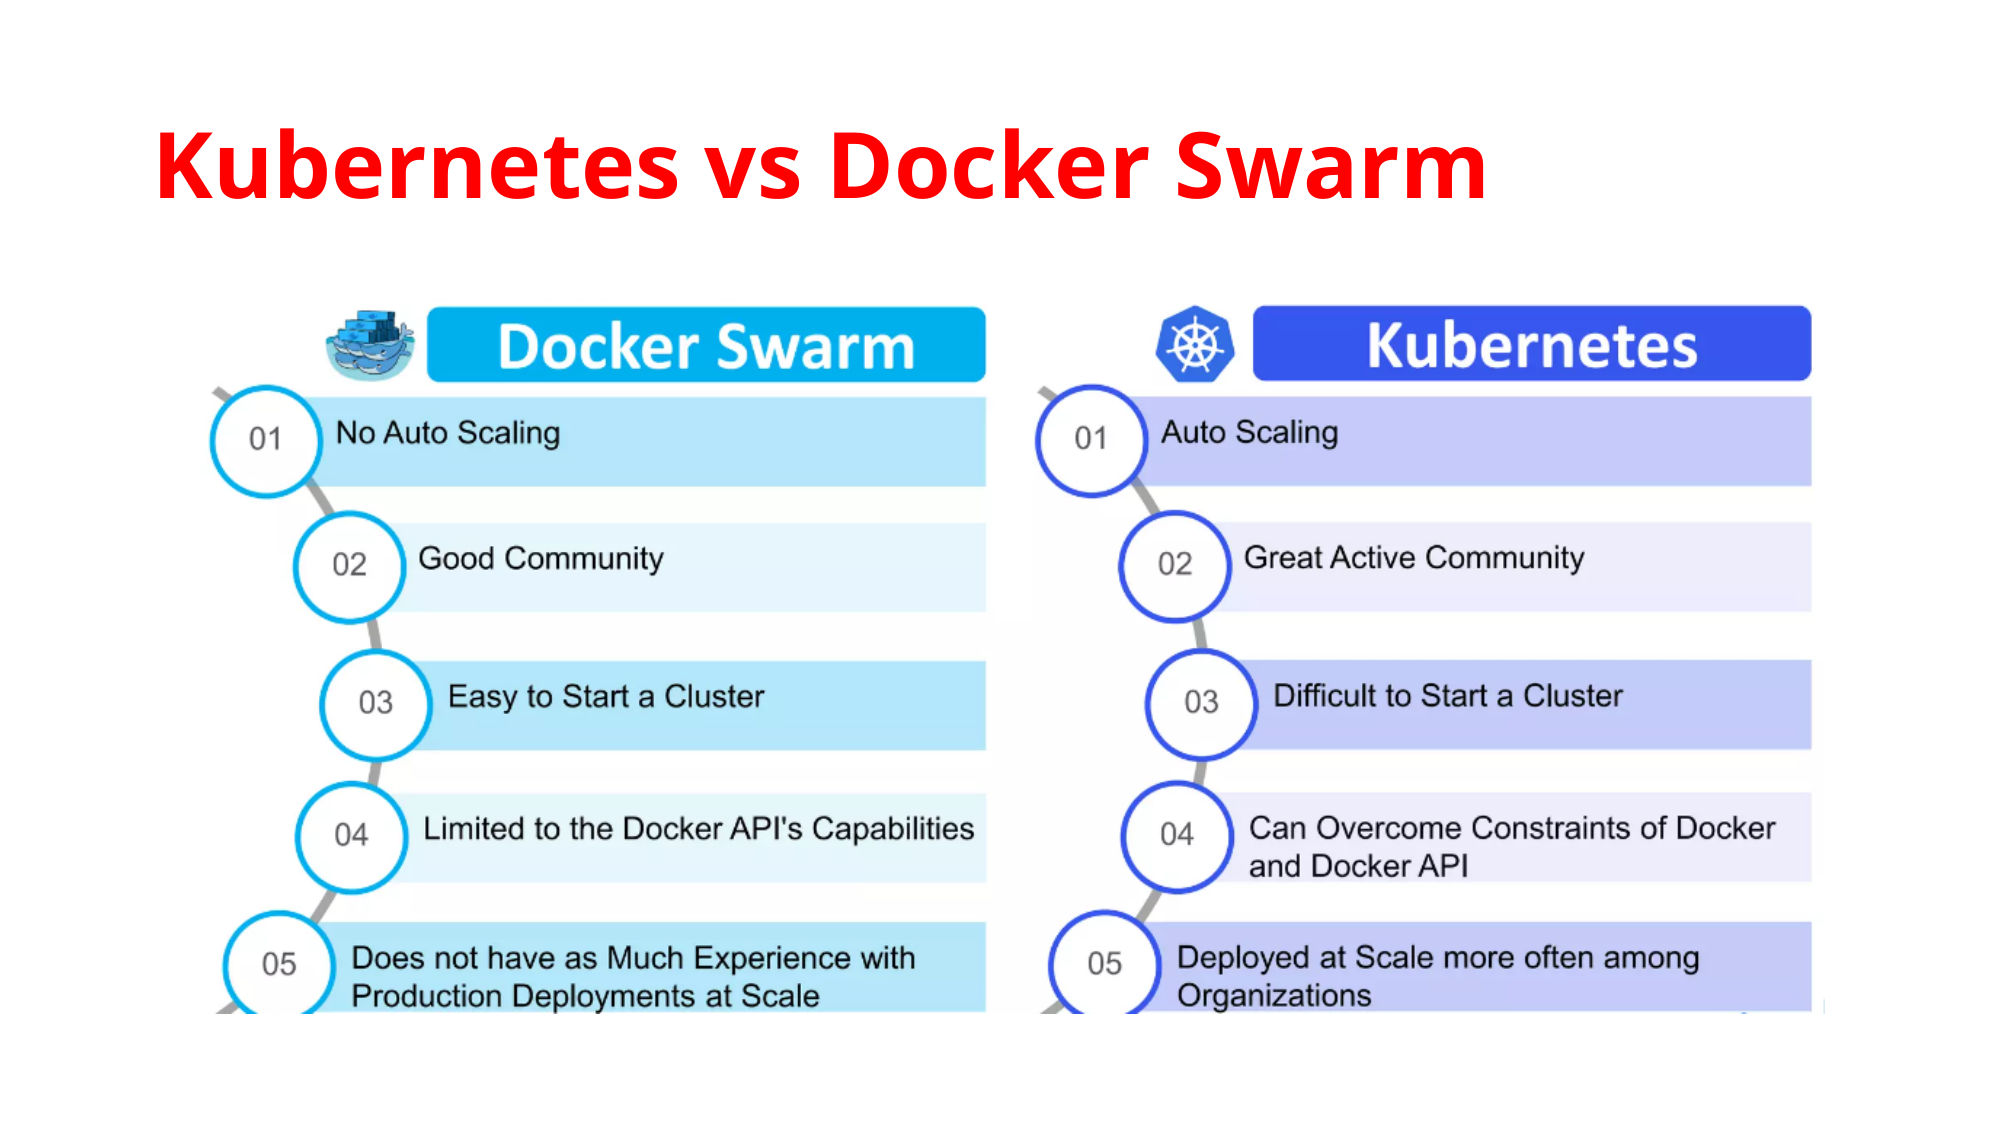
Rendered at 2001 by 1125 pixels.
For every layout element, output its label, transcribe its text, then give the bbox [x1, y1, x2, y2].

title Kubernetes vs Docker Swarm [137, 59, 1863, 278]
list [174, 299, 1826, 1014]
